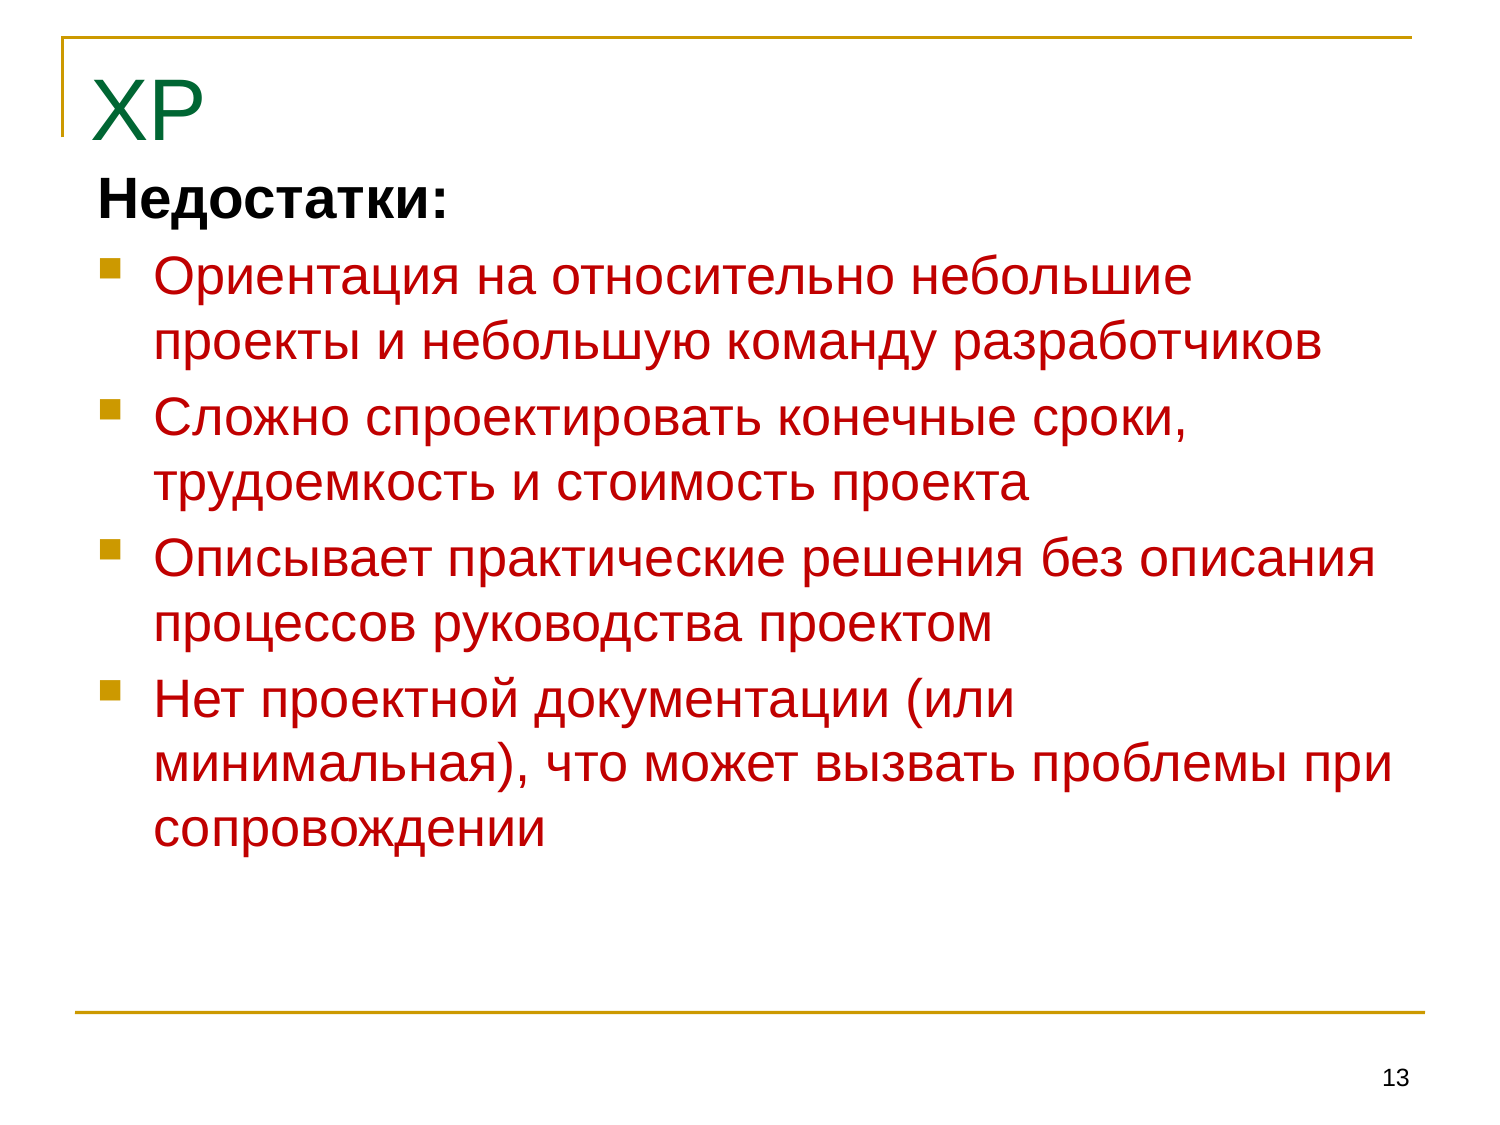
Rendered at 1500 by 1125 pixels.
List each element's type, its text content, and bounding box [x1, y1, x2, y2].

title XP [74, 45, 1426, 233]
list Недостатки: Ориентация на относительно небольшие проекты и небольшую команду разработчиков Сложно спроектировать конечные сроки, трудоемкость и стоимость проекта Описывает практические решения без описания процессов руководства проектом Нет проектной документации (или минимальная), что может вызвать проблемы при сопровождении [81, 152, 1433, 896]
slide_number 13 [1074, 1023, 1426, 1100]
